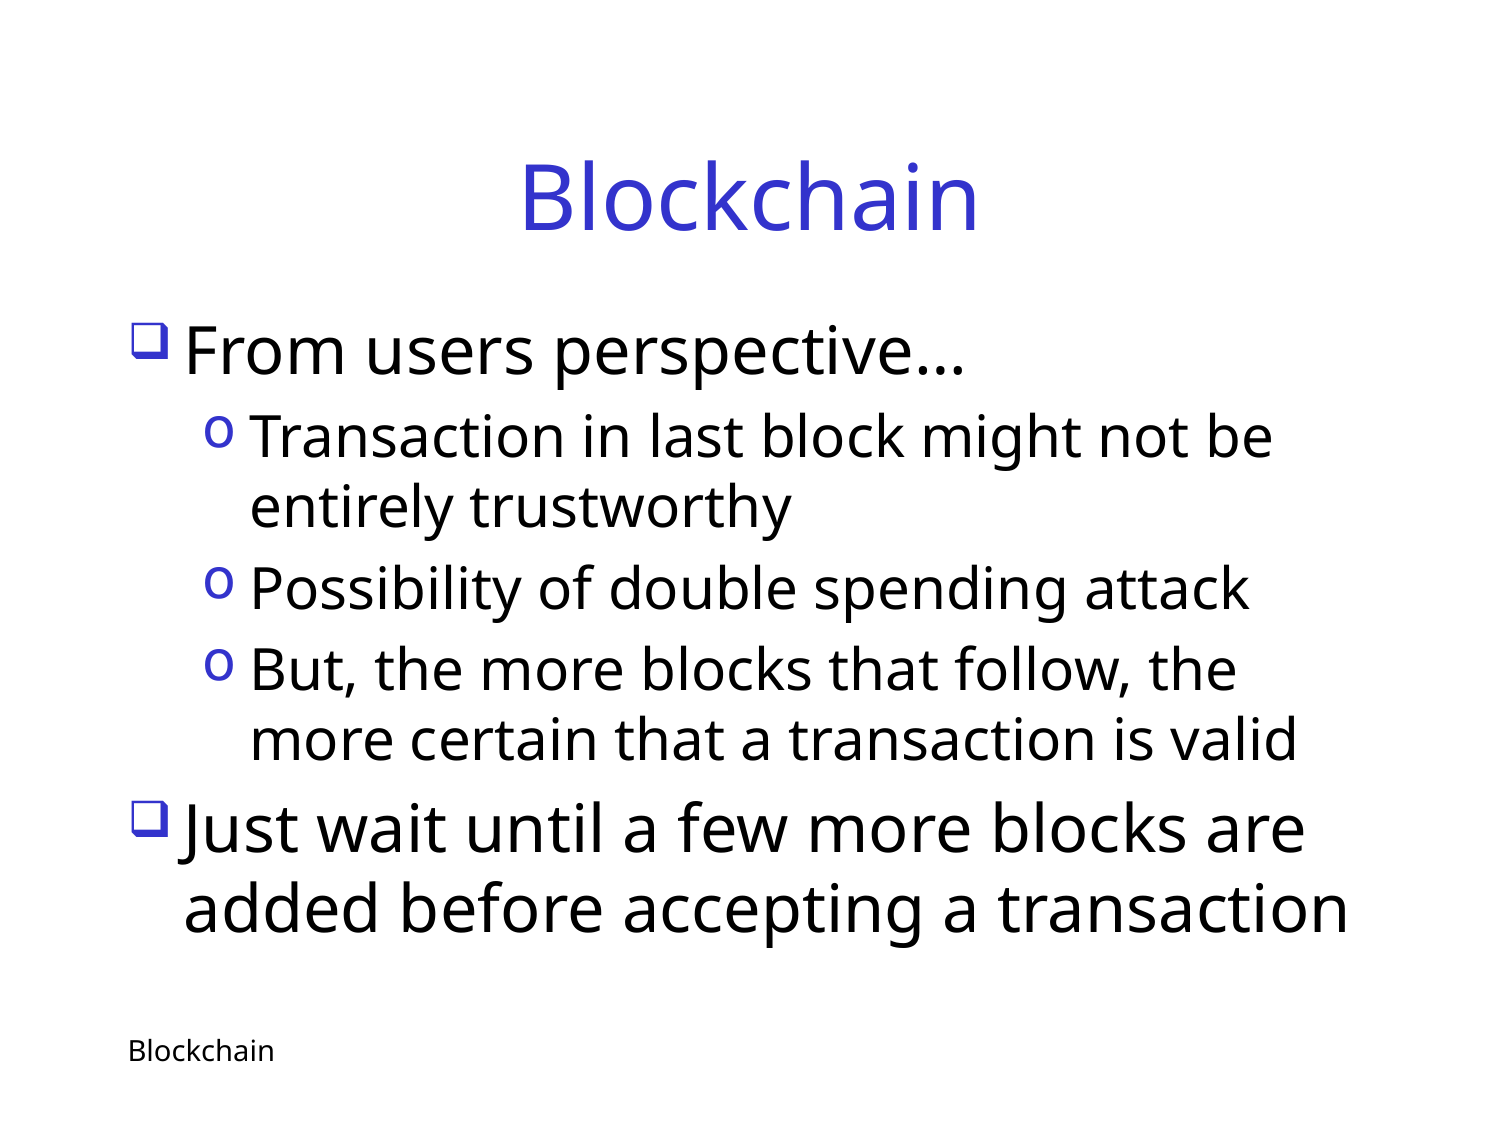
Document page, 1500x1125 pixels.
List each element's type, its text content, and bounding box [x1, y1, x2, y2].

footer Blockchain [112, 1024, 1401, 1101]
title Blockchain [112, 99, 1388, 288]
list From users perspective… Transaction in last block might not be entirely trustworthy Possibility of double spending attack But, the more blocks that follow, the more certain that a transaction is valid Just wait until a few more blocks are added before accepting a transaction [112, 299, 1388, 976]
